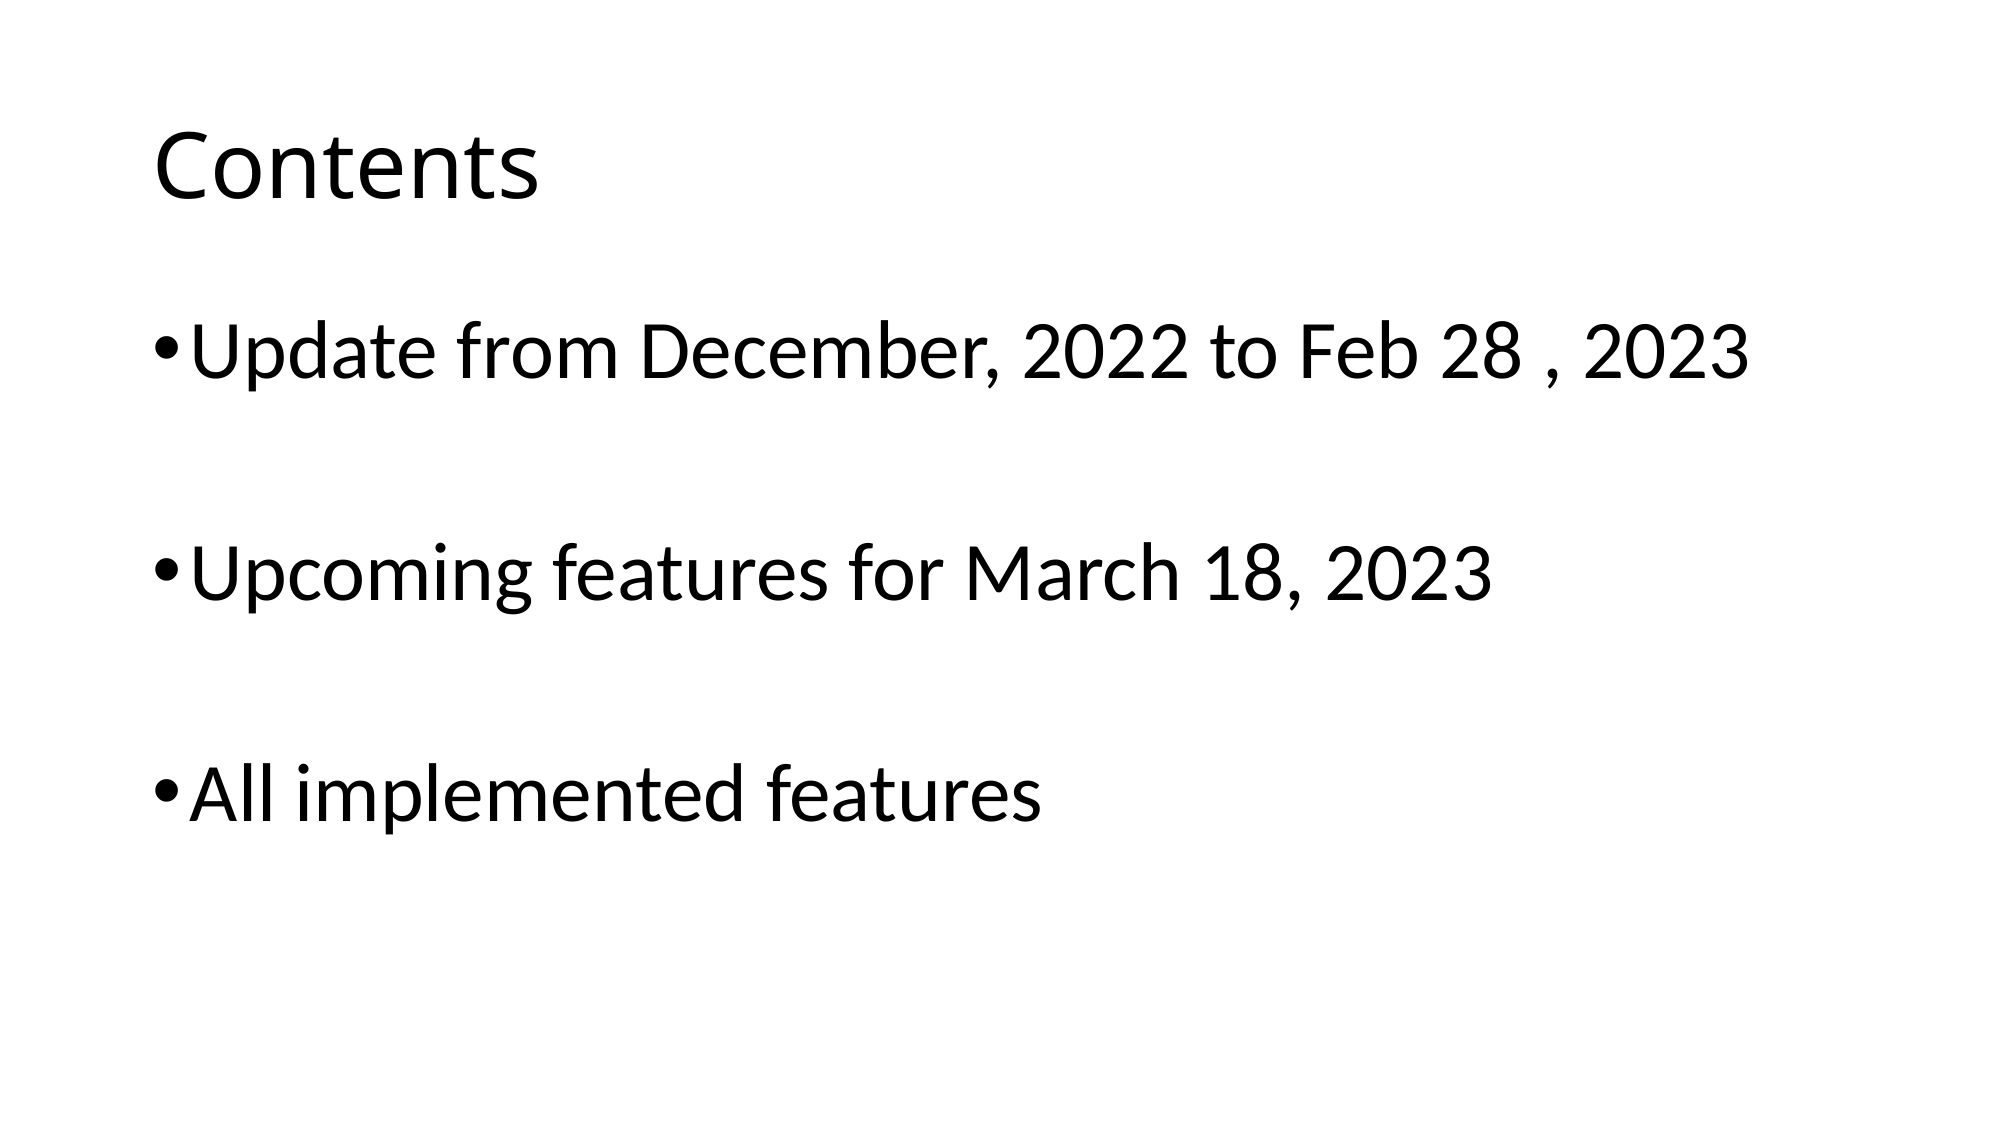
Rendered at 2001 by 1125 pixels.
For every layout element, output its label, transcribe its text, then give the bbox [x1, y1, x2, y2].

title Contents [137, 59, 1863, 278]
list Update from December, 2022 to Feb 28 , 2023 Upcoming features for March 18, 2023 All implemented features [137, 299, 1863, 1014]
